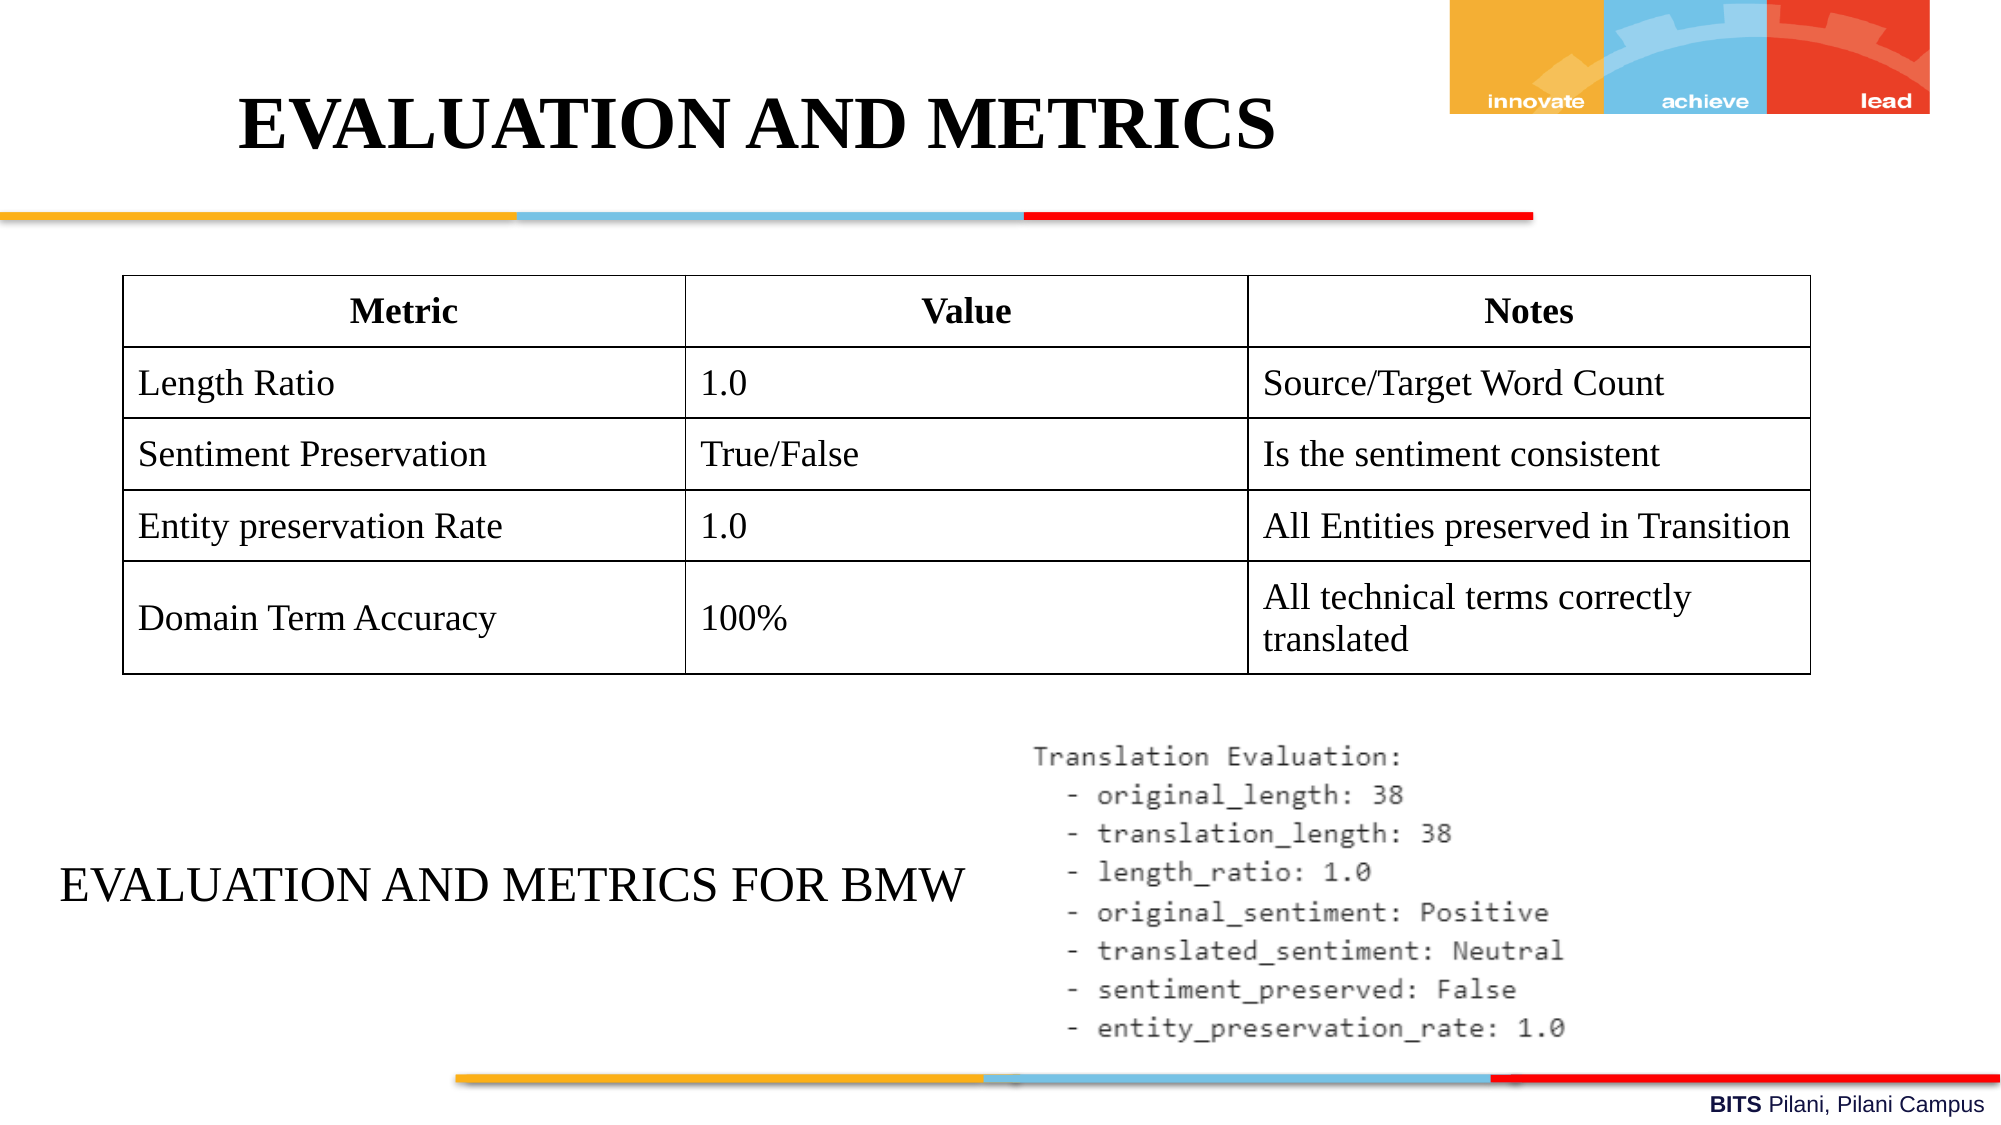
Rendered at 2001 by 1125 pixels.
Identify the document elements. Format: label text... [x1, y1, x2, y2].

table_header Notes [1249, 276, 1810, 346]
table_header Metric [124, 276, 685, 346]
table_cell Domain Term Accuracy [124, 562, 685, 673]
table_cell Sentiment Preservation [124, 419, 685, 489]
table_header Value [686, 276, 1247, 346]
table_cell 100% [686, 562, 1247, 673]
table_cell Length Ratio [124, 348, 685, 417]
table_cell All technical terms correctly translated [1249, 562, 1810, 673]
table_cell Entity preservation Rate [124, 491, 685, 560]
table_cell All Entities preserved in Transition [1249, 491, 1810, 560]
text_box EVALUATION AND METRICS FOR BMW [36, 836, 994, 983]
picture [999, 720, 1708, 1072]
table_cell 1.0 [686, 348, 1247, 417]
table_cell Is the sentiment consistent [1249, 419, 1810, 489]
list EVALUATION AND METRICS [66, 24, 1450, 213]
picture [1449, 0, 1930, 114]
table_cell Source/Target Word Count [1249, 348, 1810, 417]
table_cell True/False [686, 419, 1247, 489]
table_cell 1.0 [686, 491, 1247, 560]
